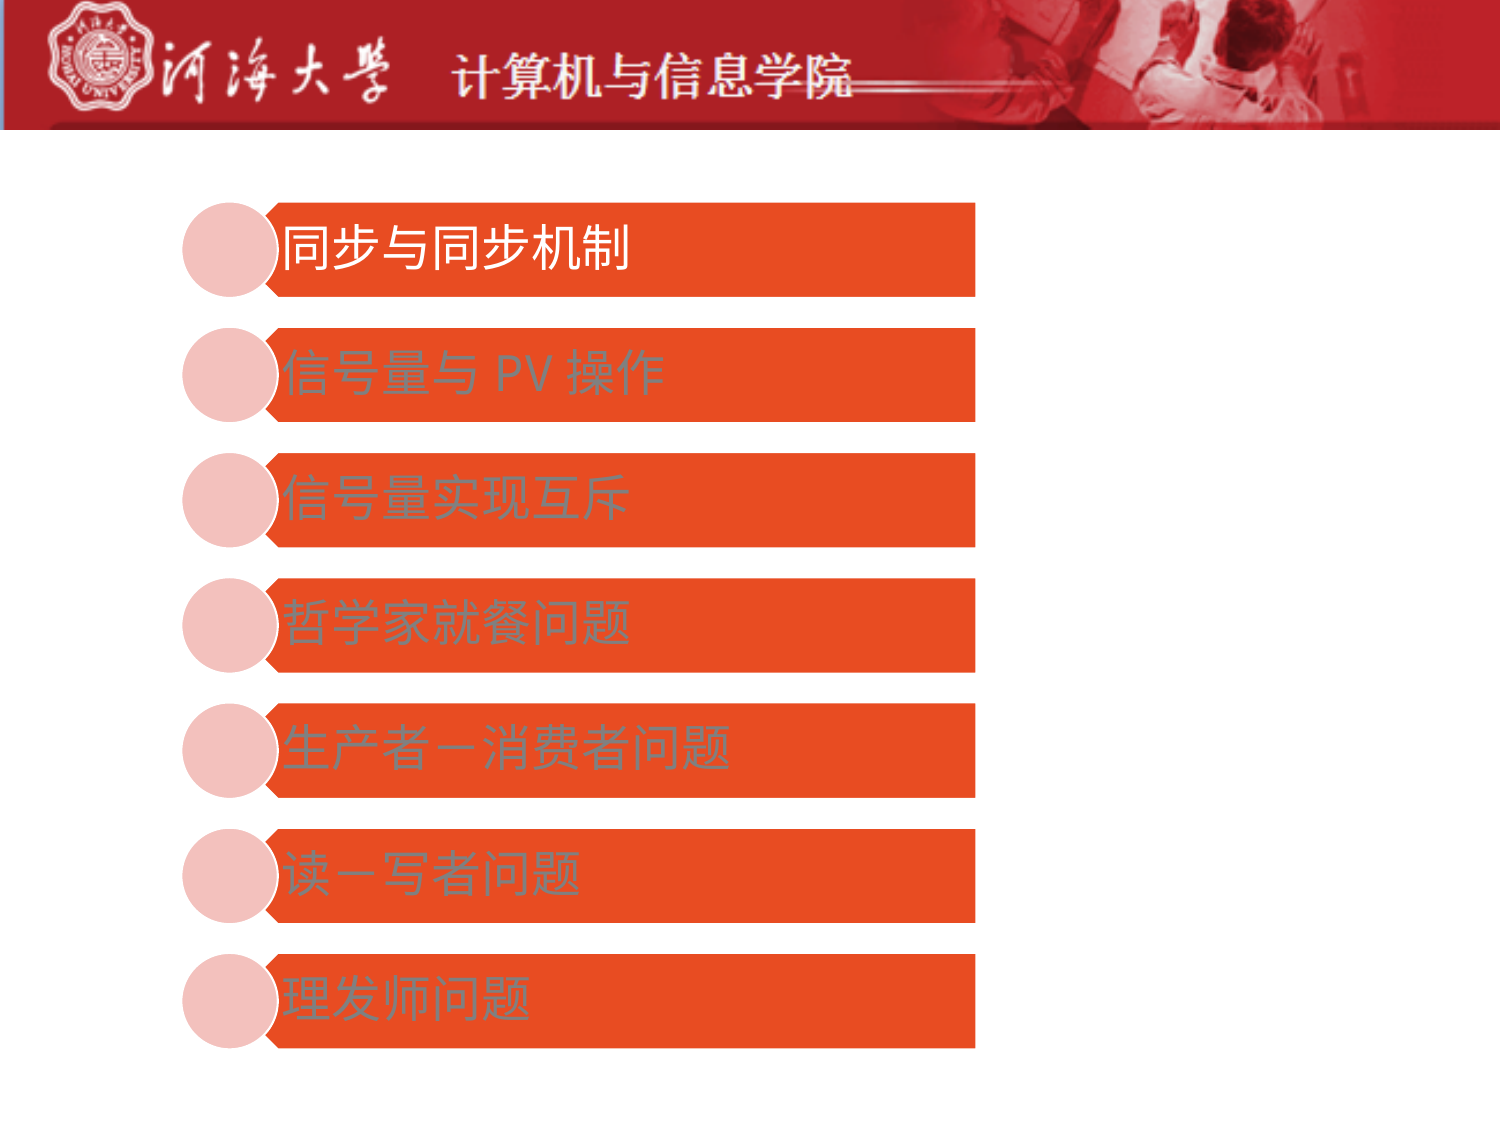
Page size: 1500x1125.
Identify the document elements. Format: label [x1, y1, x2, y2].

text_box [17, 200, 1141, 1050]
picture [0, 0, 1500, 130]
